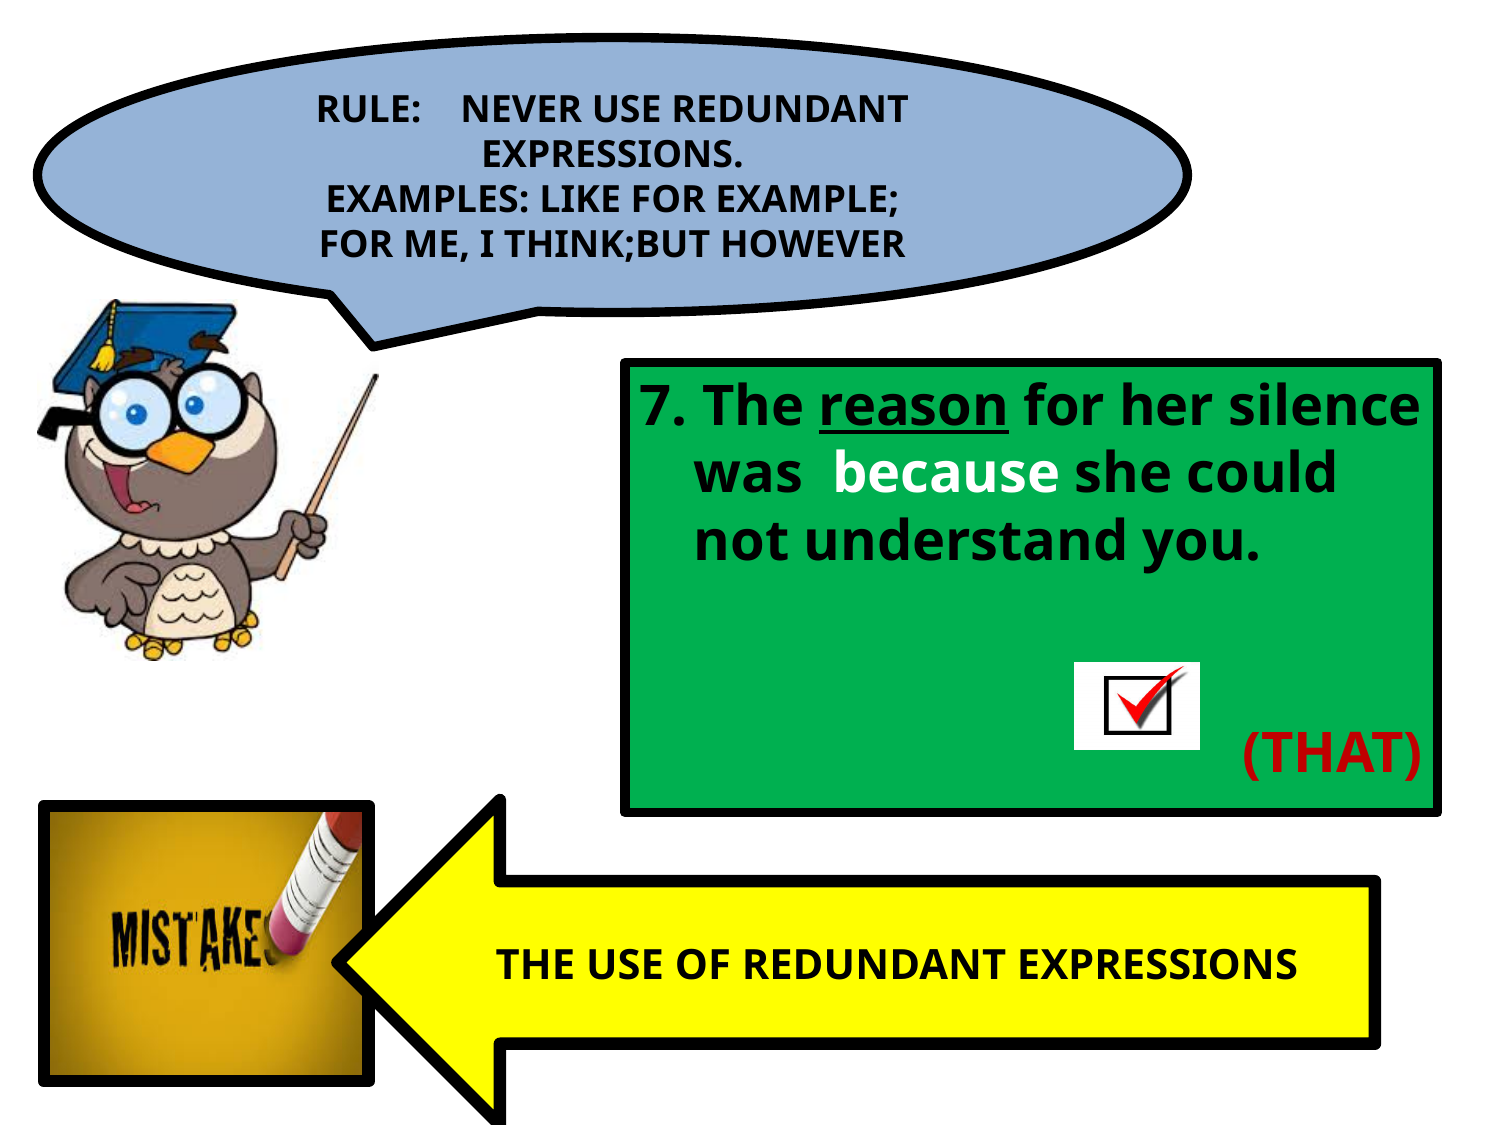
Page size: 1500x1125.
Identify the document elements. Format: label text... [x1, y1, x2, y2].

text_box THE USE OF REDUNDANT EXPRESSIONS [366, 798, 1378, 1125]
picture [1074, 662, 1201, 751]
text_box RULE: NEVER USE REDUNDANT EXPRESSIONS. EXAMPLES: LIKE FOR EXAMPLE; FOR ME, I THINK;BUT HOWEVER [35, 35, 1190, 348]
list 7. The reason for her silence was because she could not understand you. (THAT) [624, 362, 1438, 813]
picture [37, 299, 379, 662]
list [49, 812, 363, 1076]
